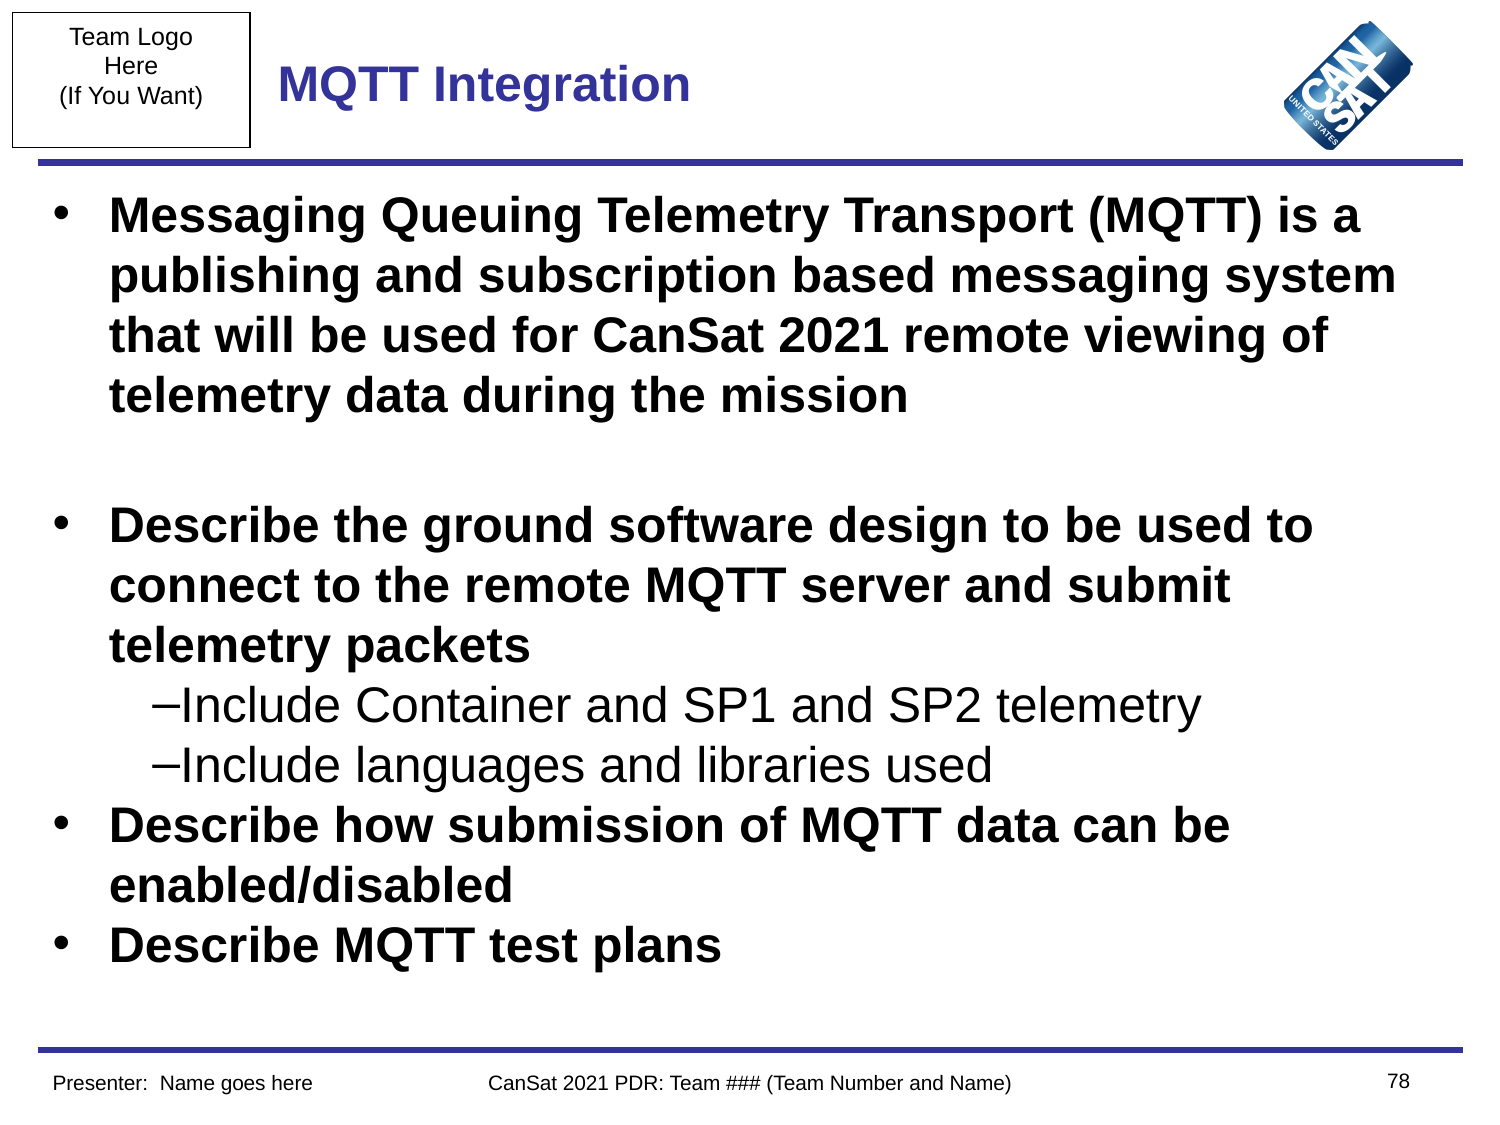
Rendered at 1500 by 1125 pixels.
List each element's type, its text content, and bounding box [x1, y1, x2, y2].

slide_number ‹#› [1312, 1059, 1425, 1100]
footer CanSat 2021 PDR: Team ### (Team Number and Name) [450, 1062, 1050, 1103]
title MQTT Integration [262, 12, 1238, 150]
list Messaging Queuing Telemetry Transport (MQTT) is a publishing and subscription based messaging system that will be used for CanSat 2021 remote viewing of telemetry data during the mission Describe the ground software design to be used to connect to the remote MQTT server and submit telemetry packets Include Container and SP1 and SP2 telemetry Include languages and libraries used Describe how submission of MQTT data can be enabled/disabled Describe MQTT test plans [37, 174, 1463, 1025]
picture [1284, 21, 1413, 150]
text_box Presenter: Name goes here [37, 1062, 413, 1103]
